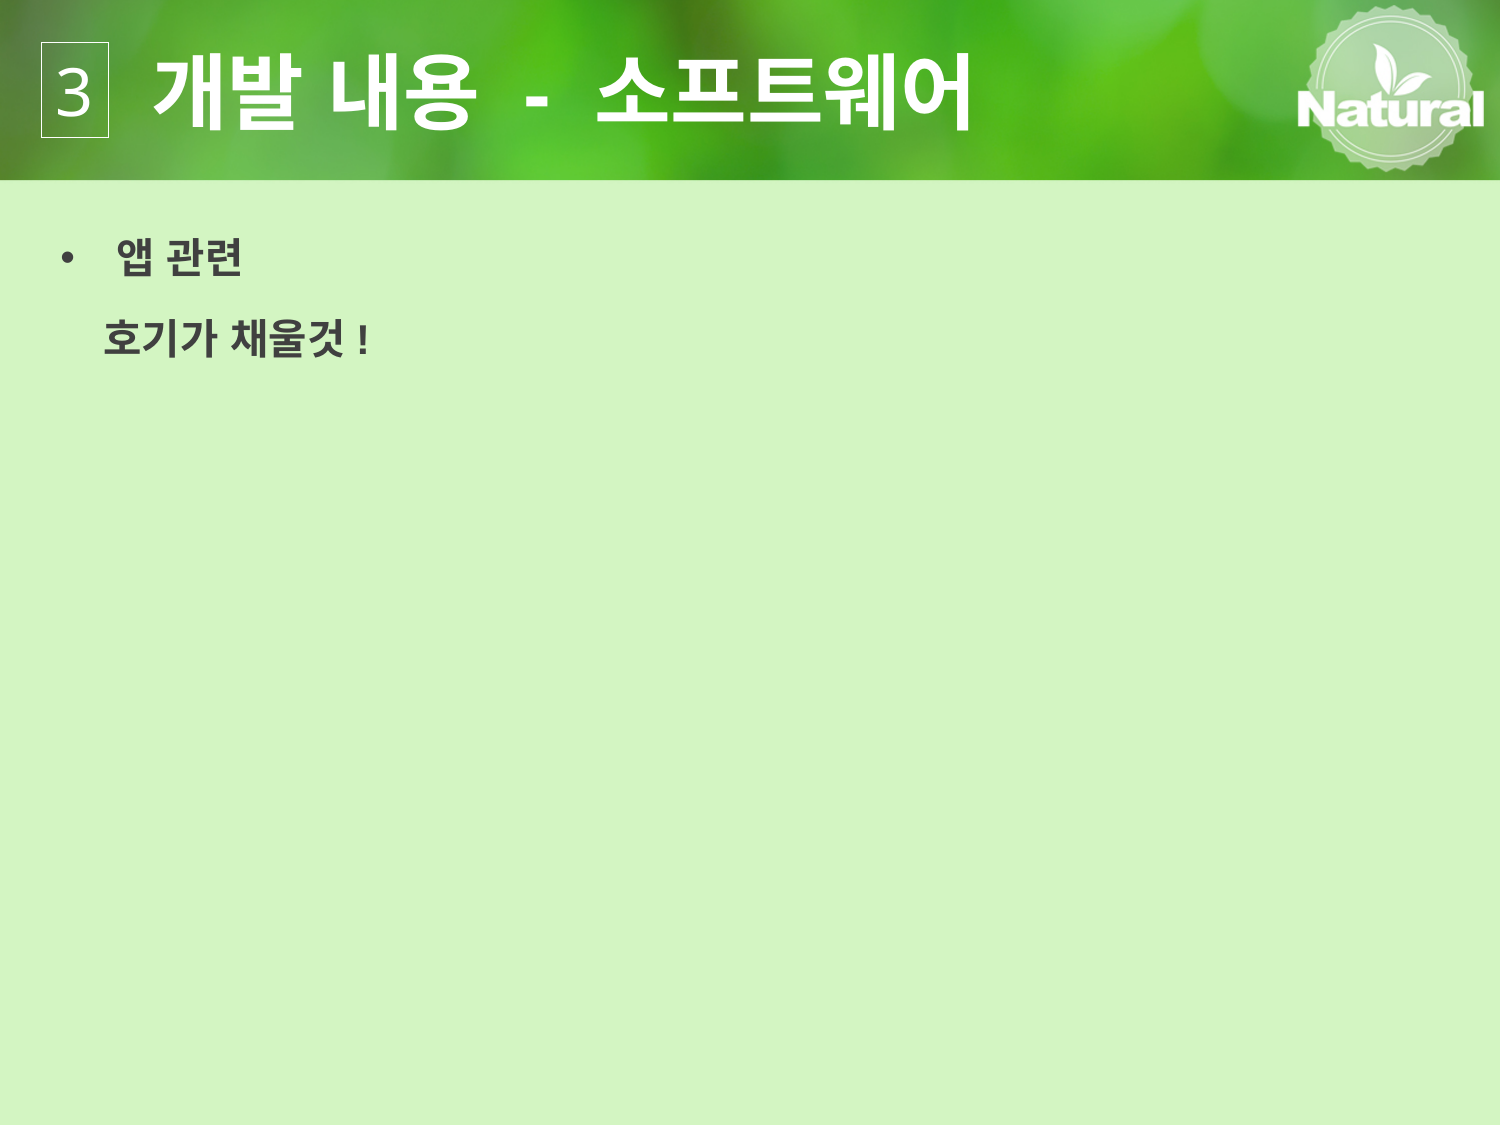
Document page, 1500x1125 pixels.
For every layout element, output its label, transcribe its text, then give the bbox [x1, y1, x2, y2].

picture [0, 179, 1500, 1125]
list 앱 관련 [45, 218, 1396, 295]
title 개발 내용 - 소프트웨어 [0, 2, 1500, 179]
text_box 3 [41, 42, 109, 138]
list 호기가 채울것! [88, 299, 1439, 376]
